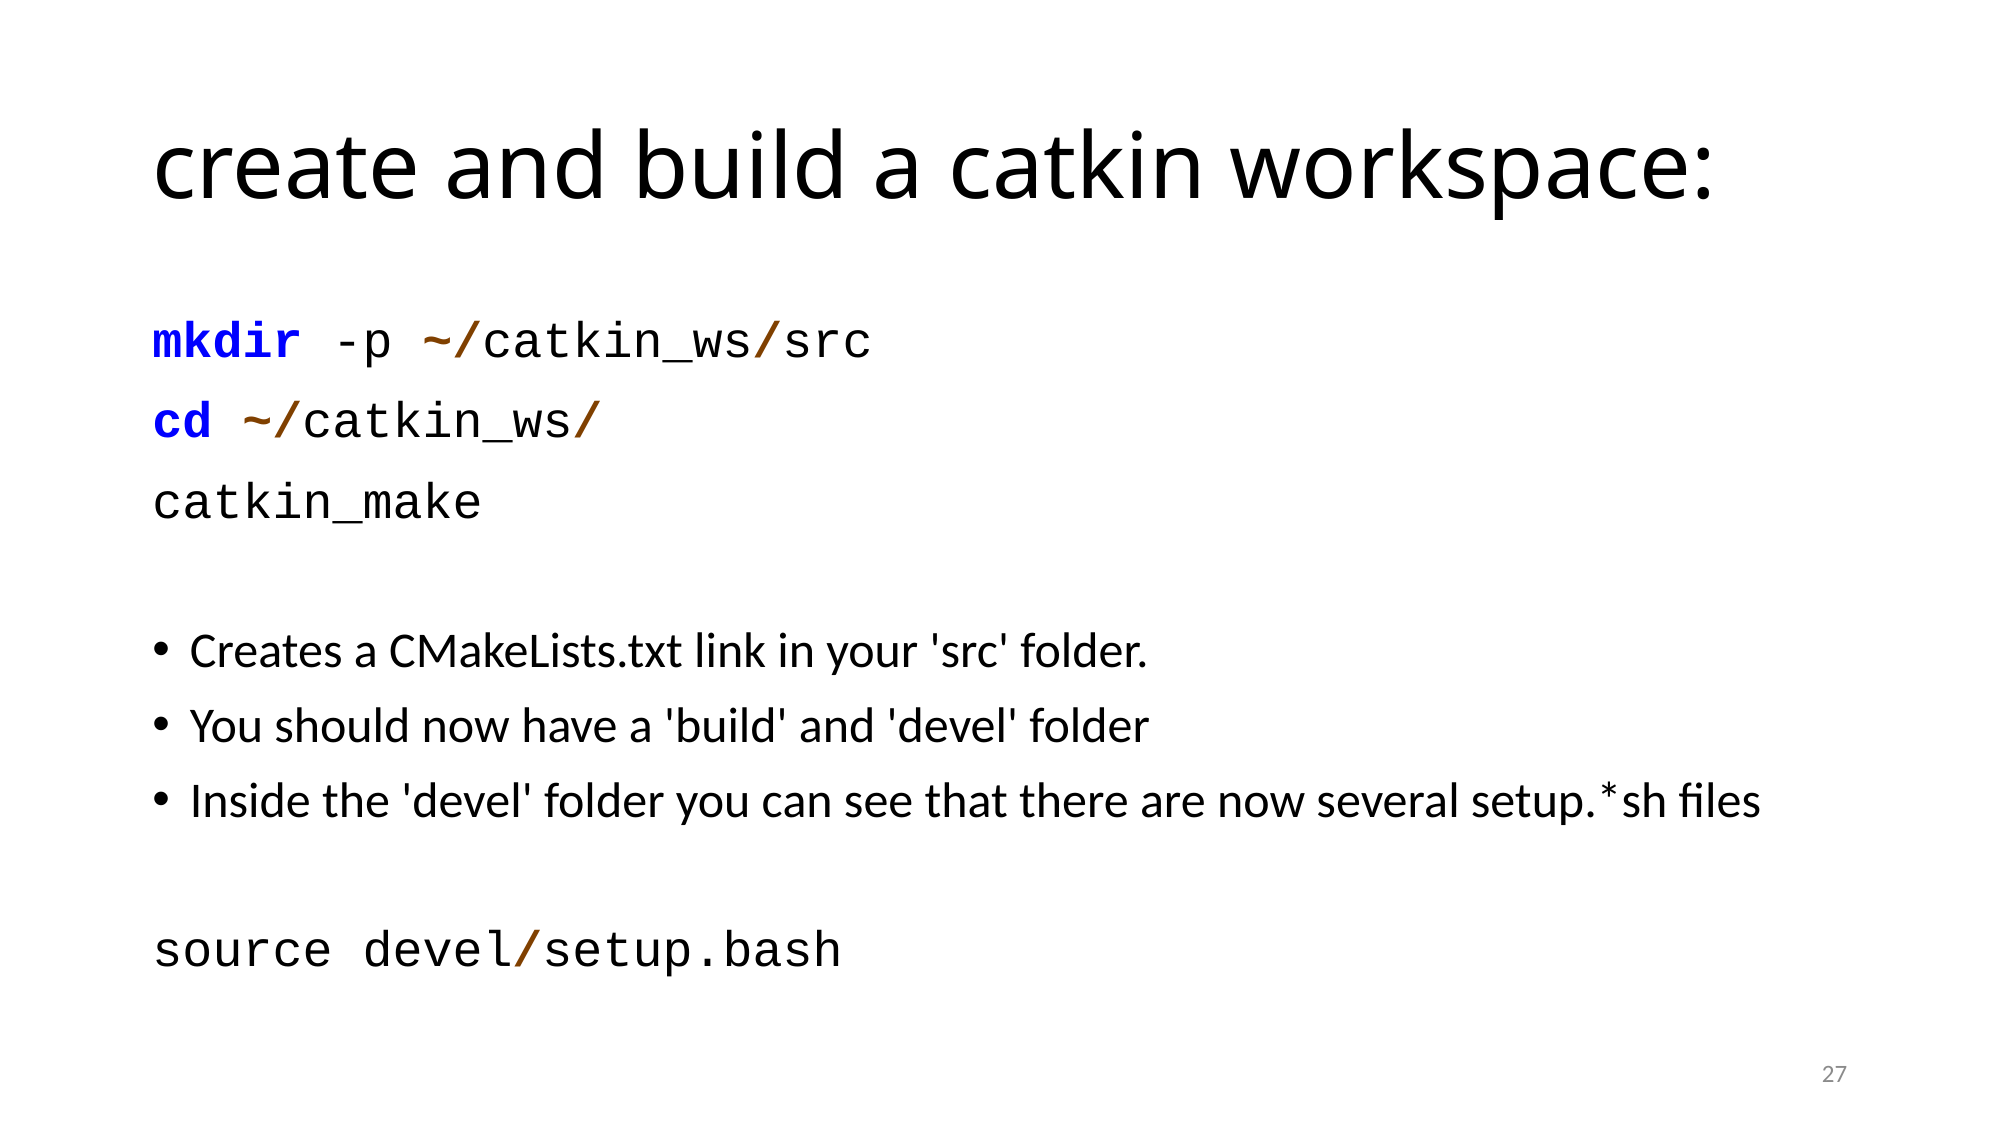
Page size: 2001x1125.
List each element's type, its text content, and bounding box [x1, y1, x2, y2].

slide_number 27 [1412, 1042, 1863, 1103]
list mkdir -p ~/catkin_ws/src cd ~/catkin_ws/ catkin_make Creates a CMakeLists.txt link in your 'src' folder. You should now have a 'build' and 'devel' folder Inside the 'devel' folder you can see that there are now several setup.*sh files source devel/setup.bash [137, 299, 1863, 1014]
title create and build a catkin workspace: [137, 59, 1863, 278]
